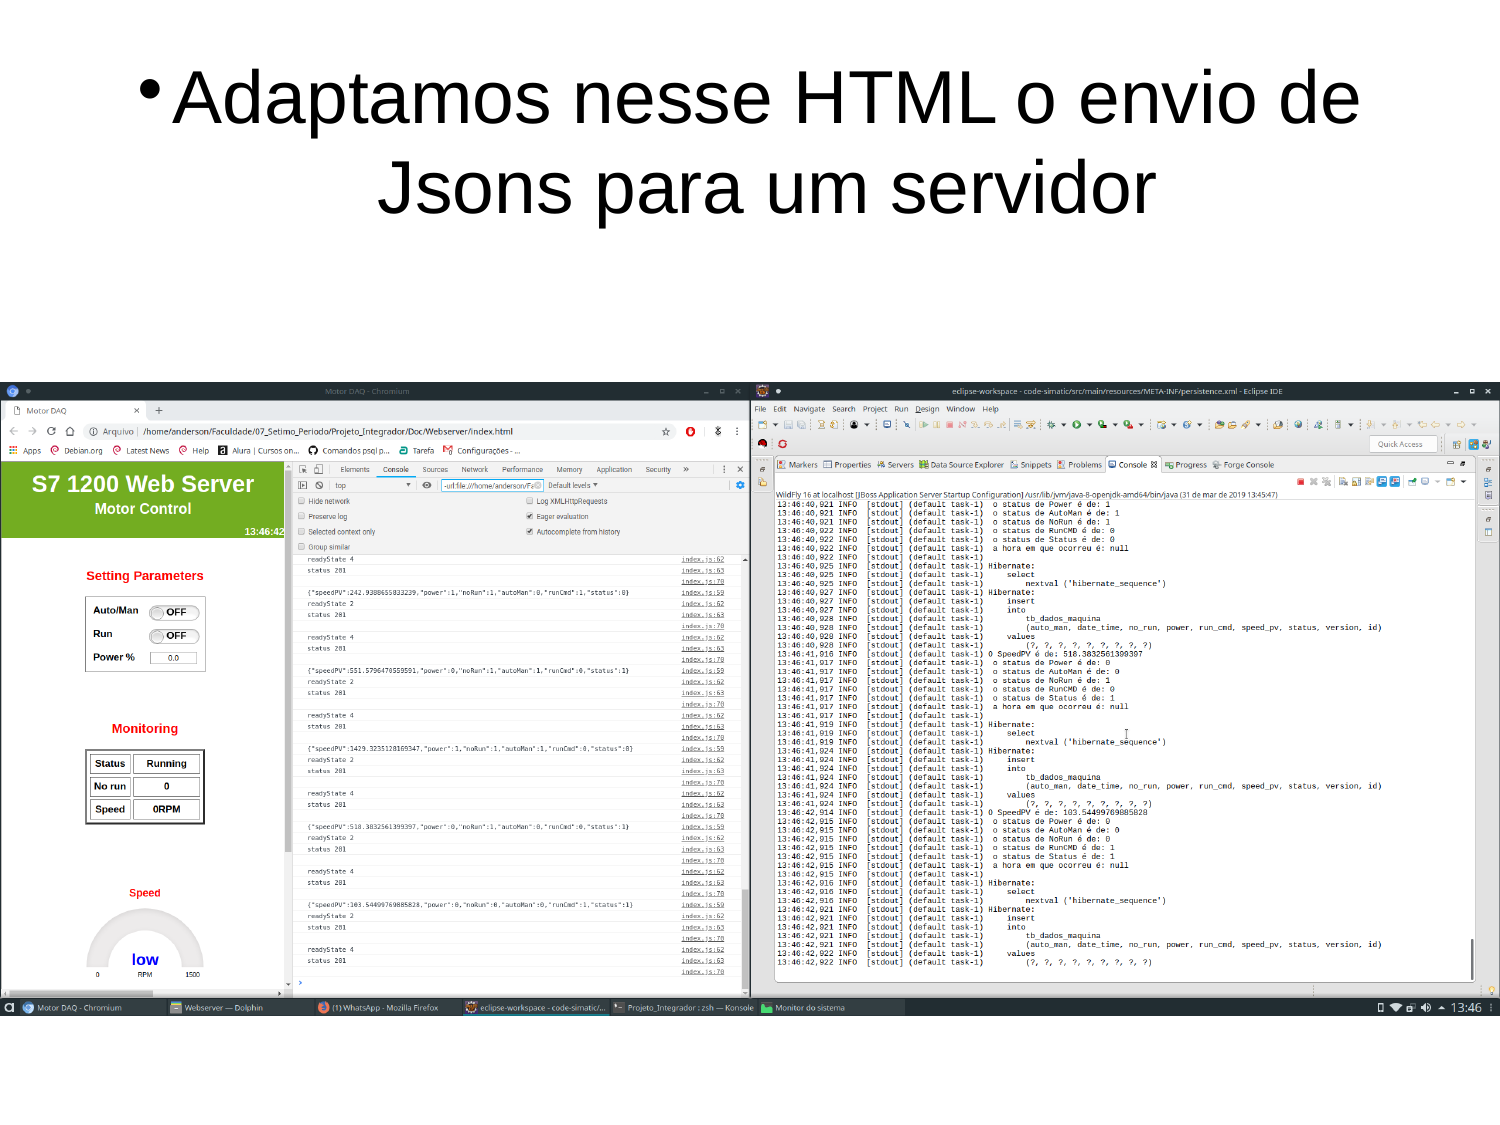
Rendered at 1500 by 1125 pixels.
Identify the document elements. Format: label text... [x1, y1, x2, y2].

text_box Adaptamos nesse HTML o envio de Jsons para um servidor [75, 44, 1425, 233]
picture [0, 382, 1500, 1016]
